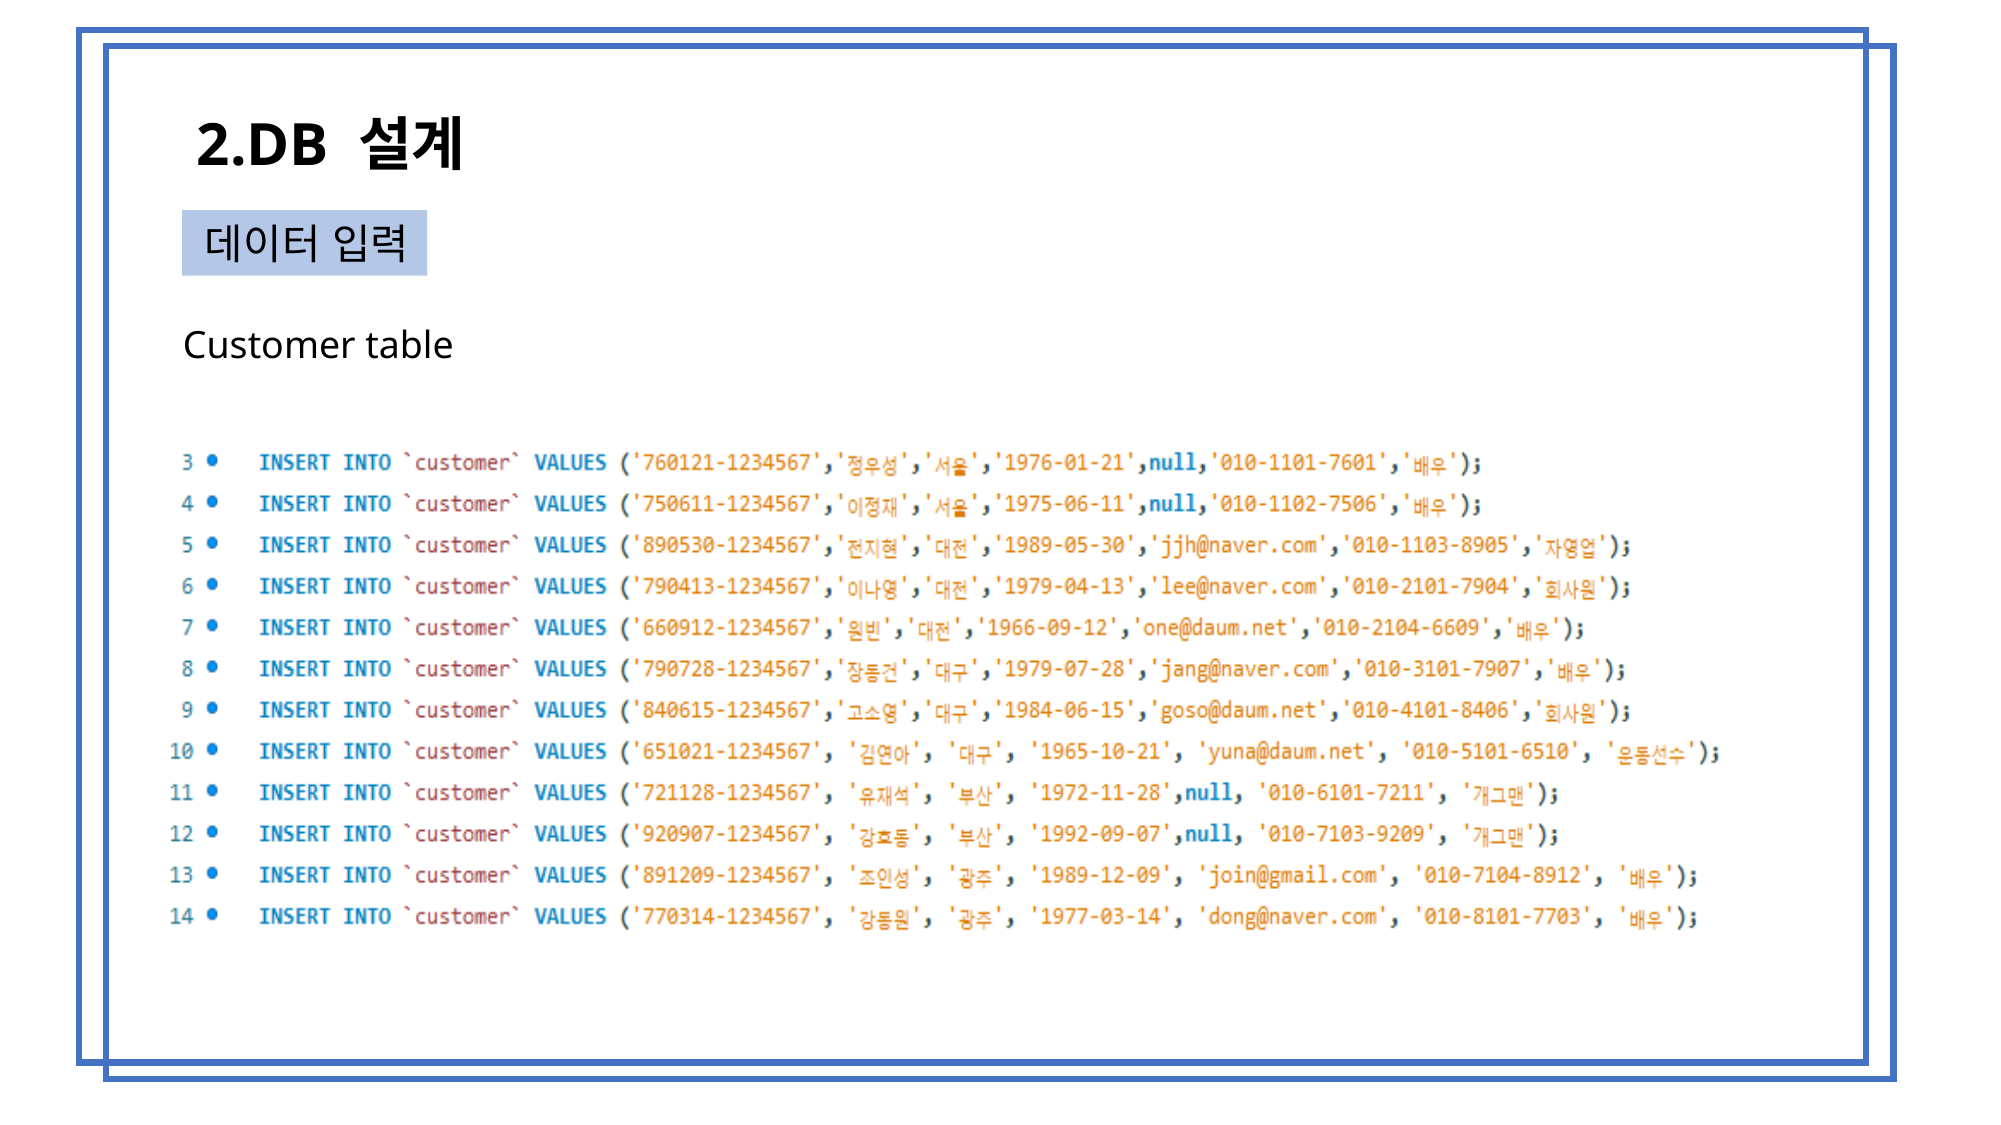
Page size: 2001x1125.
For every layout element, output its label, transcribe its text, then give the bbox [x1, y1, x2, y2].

text_box 데이터 입력 [190, 210, 1147, 275]
text_box [105, 45, 1895, 1080]
text_box Customer table [168, 313, 1169, 374]
text_box [78, 29, 1867, 1064]
picture [168, 439, 1739, 944]
text_box 2.DB 설계 [182, 99, 570, 185]
